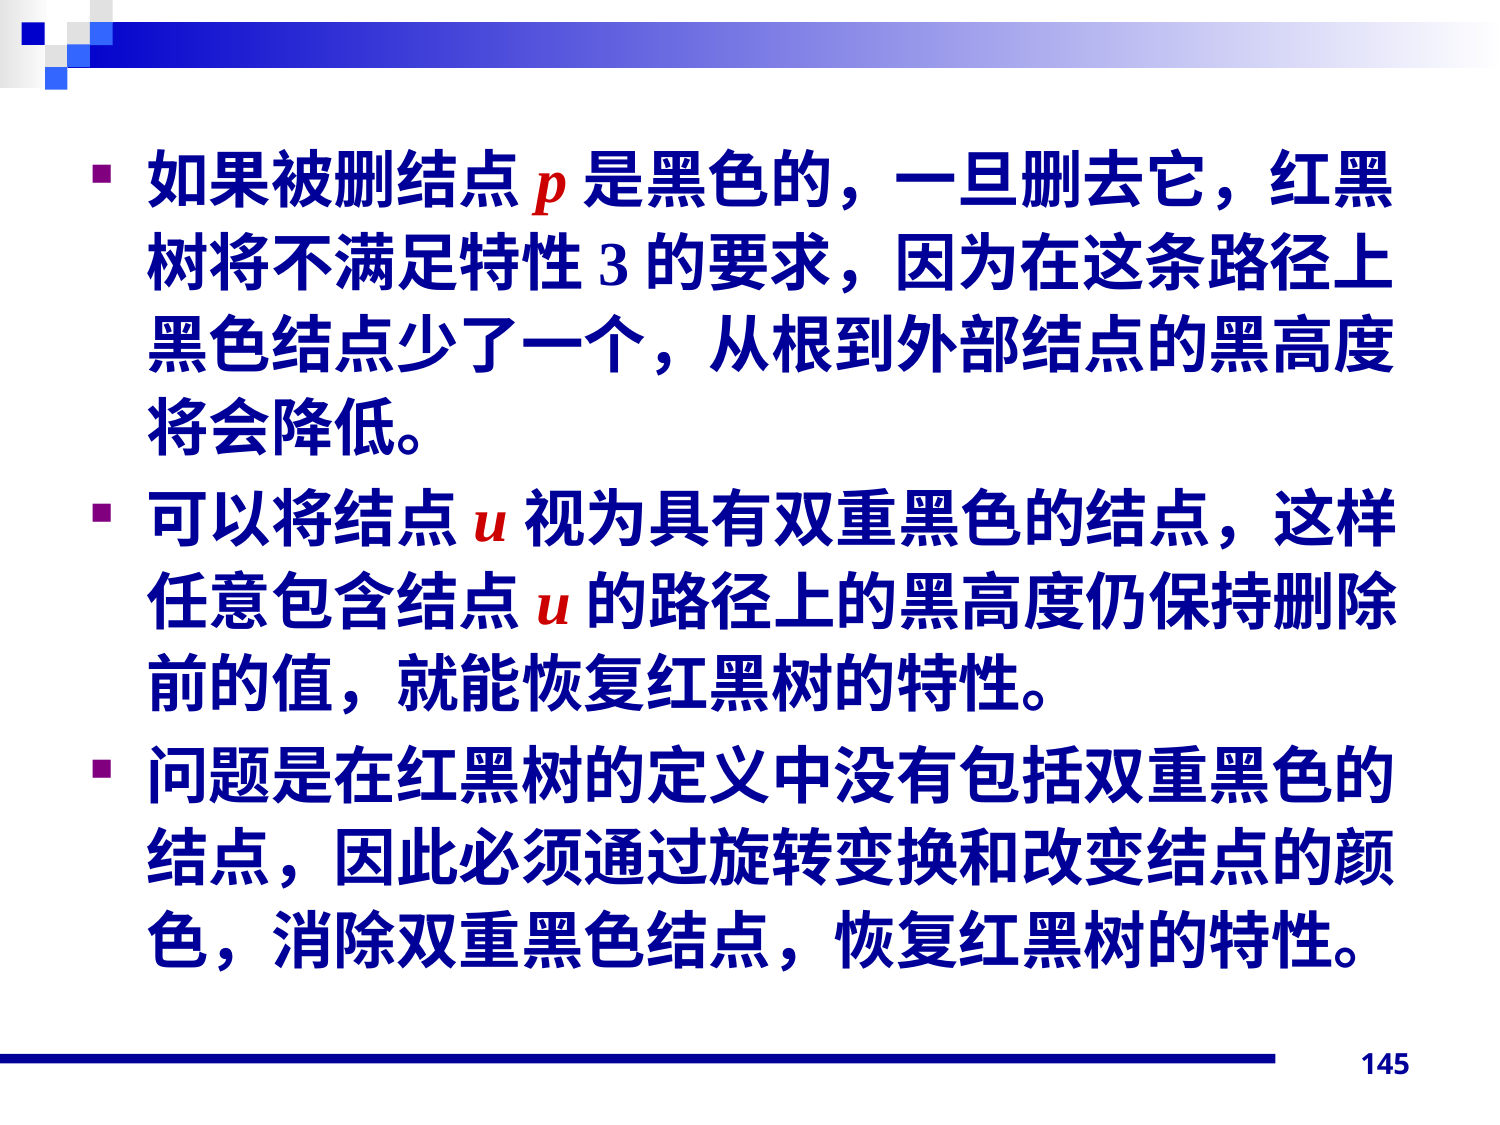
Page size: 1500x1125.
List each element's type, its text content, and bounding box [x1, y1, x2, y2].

list 如果被删结点p是黑色的，一旦删去它，红黑树将不满足特性3的要求，因为在这条路径上黑色结点少了一个，从根到外部结点的黑高度将会降低。 可以将结点u视为具有双重黑色的结点，这样任意包含结点u的路径上的黑高度仍保持删除前的值，就能恢复红黑树的特性。 问题是在红黑树的定义中没有包括双重黑色的结点，因此必须通过旋转变换和改变结点的颜色，消除双重黑色结点，恢复红黑树的特性。 [75, 125, 1425, 1041]
slide_number 145 [1074, 1041, 1425, 1093]
